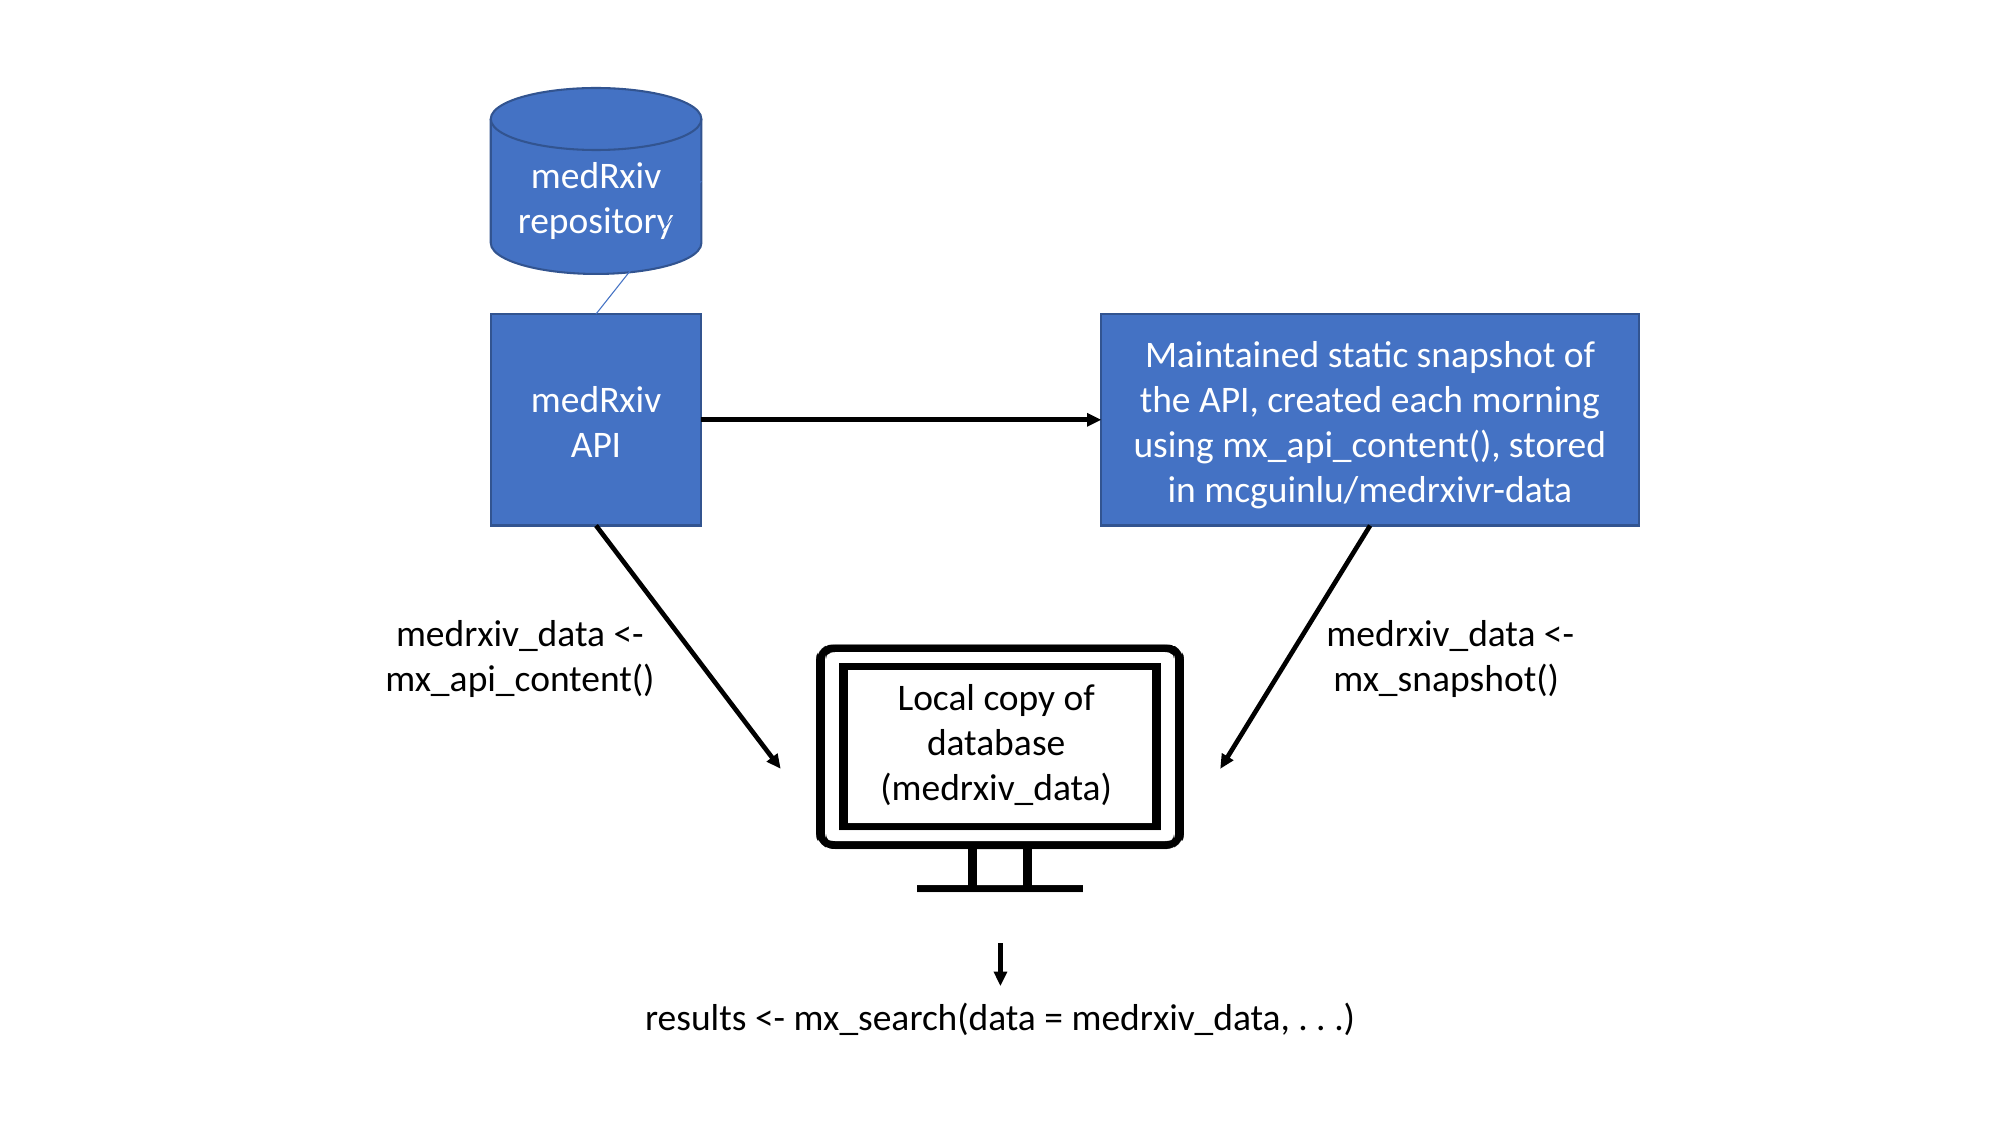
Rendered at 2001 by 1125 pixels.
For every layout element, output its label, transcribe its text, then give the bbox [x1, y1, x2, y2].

text_box results <- mx_search(data = medrxiv_data, . . .) [615, 985, 1386, 1046]
text_box medRxiv repository [489, 86, 703, 275]
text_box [596, 525, 781, 769]
text_box Maintained static snapshot of the API, created each morning using mx_api_content(), stored in mcguinlu/medrxivr-data [1100, 313, 1640, 527]
picture [780, 593, 1221, 944]
text_box medrxiv_data <- mx_api_content() [318, 601, 596, 706]
text_box medrxiv_data <- mx_snapshot() [1371, 601, 1632, 706]
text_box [1220, 525, 1371, 769]
text_box medRxiv API [490, 313, 702, 527]
